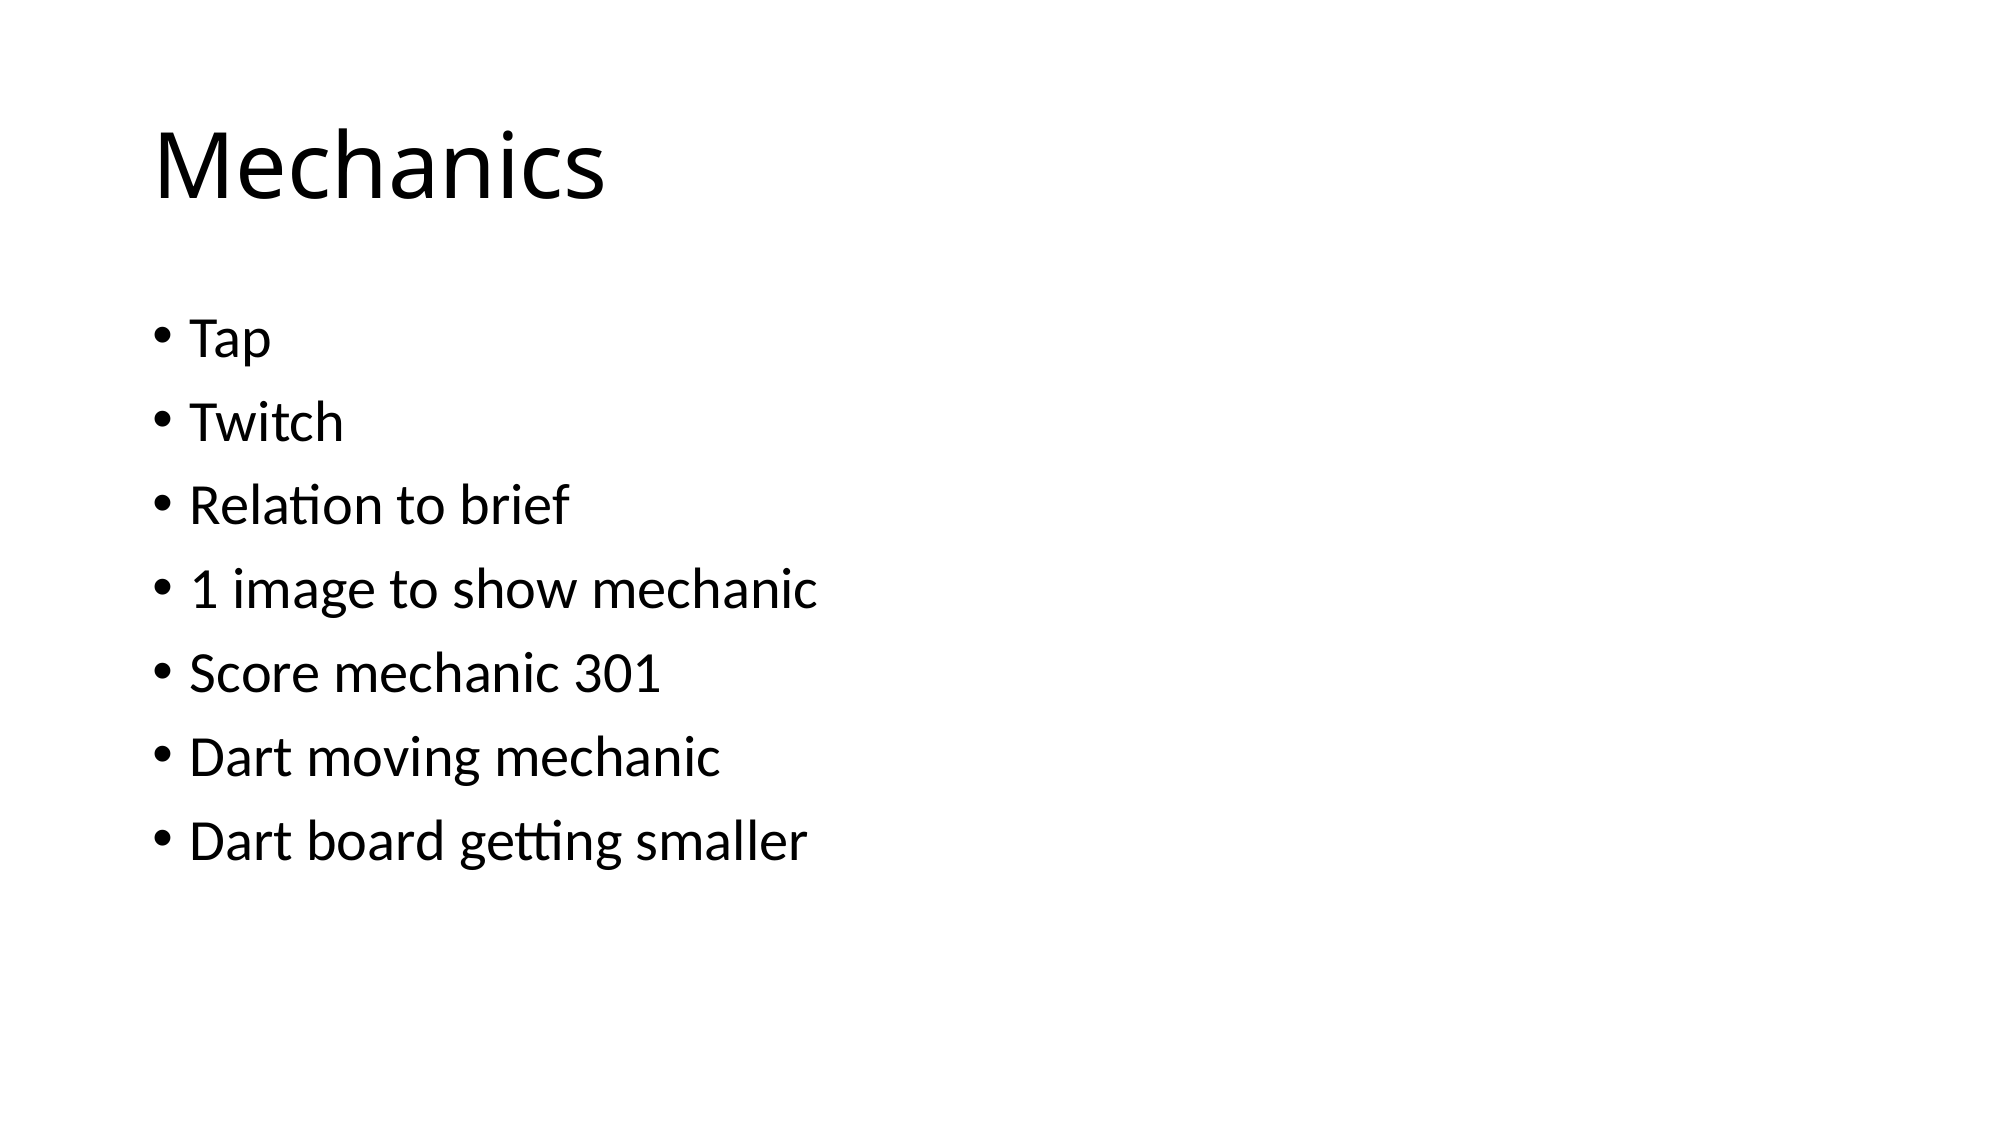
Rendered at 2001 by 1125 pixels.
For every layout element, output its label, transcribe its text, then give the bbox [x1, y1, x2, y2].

title Mechanics [137, 59, 1863, 278]
list Tap Twitch Relation to brief 1 image to show mechanic Score mechanic 301 Dart moving mechanic Dart board getting smaller [137, 299, 1863, 1014]
